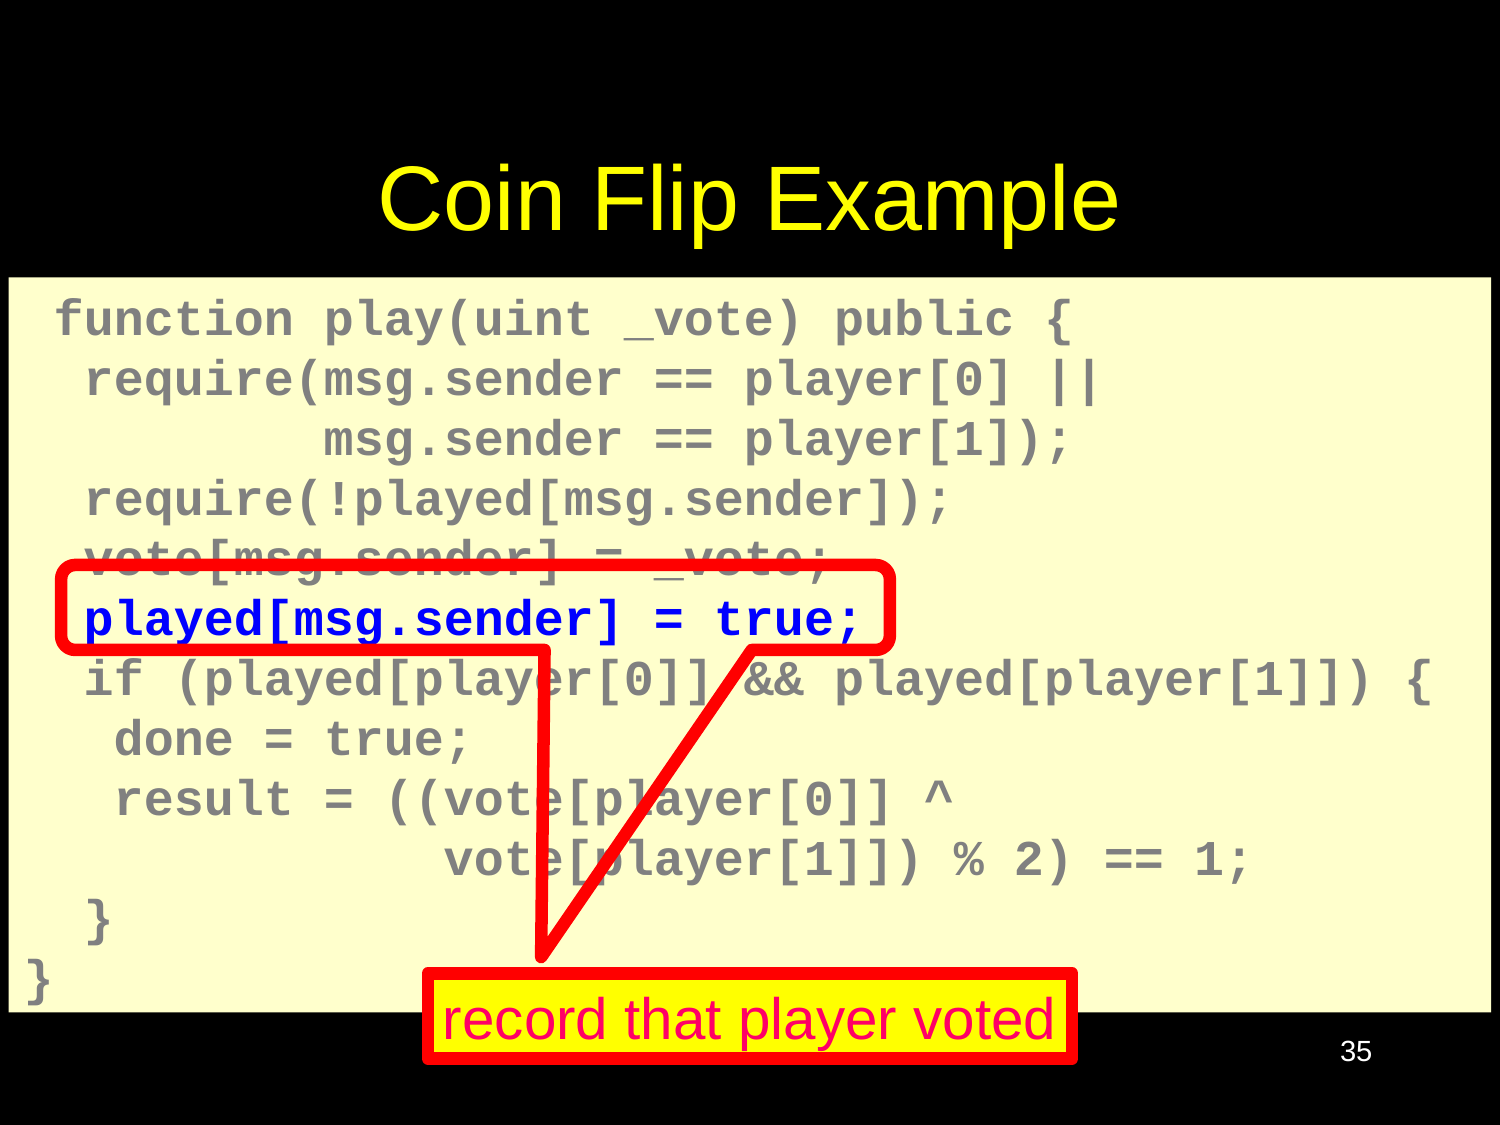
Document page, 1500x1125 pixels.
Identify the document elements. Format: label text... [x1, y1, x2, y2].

text_box record that player voted [427, 973, 1073, 1059]
text_box [61, 564, 890, 958]
title Coin Flip Example [112, 99, 1388, 277]
text_box function play(uint _vote) public { require(msg.sender == player[0] || msg.sender == player[1]); require(!played[msg.sender]); vote[msg.sender] = _vote; played[msg.sender] = true; if (played[player[0]] && played[player[1]]) { done = true; result = ((vote[player[0]] ^ vote[player[1]]) % 2) == 1; } } [8, 277, 1492, 1013]
slide_number 35 [1074, 1024, 1388, 1101]
